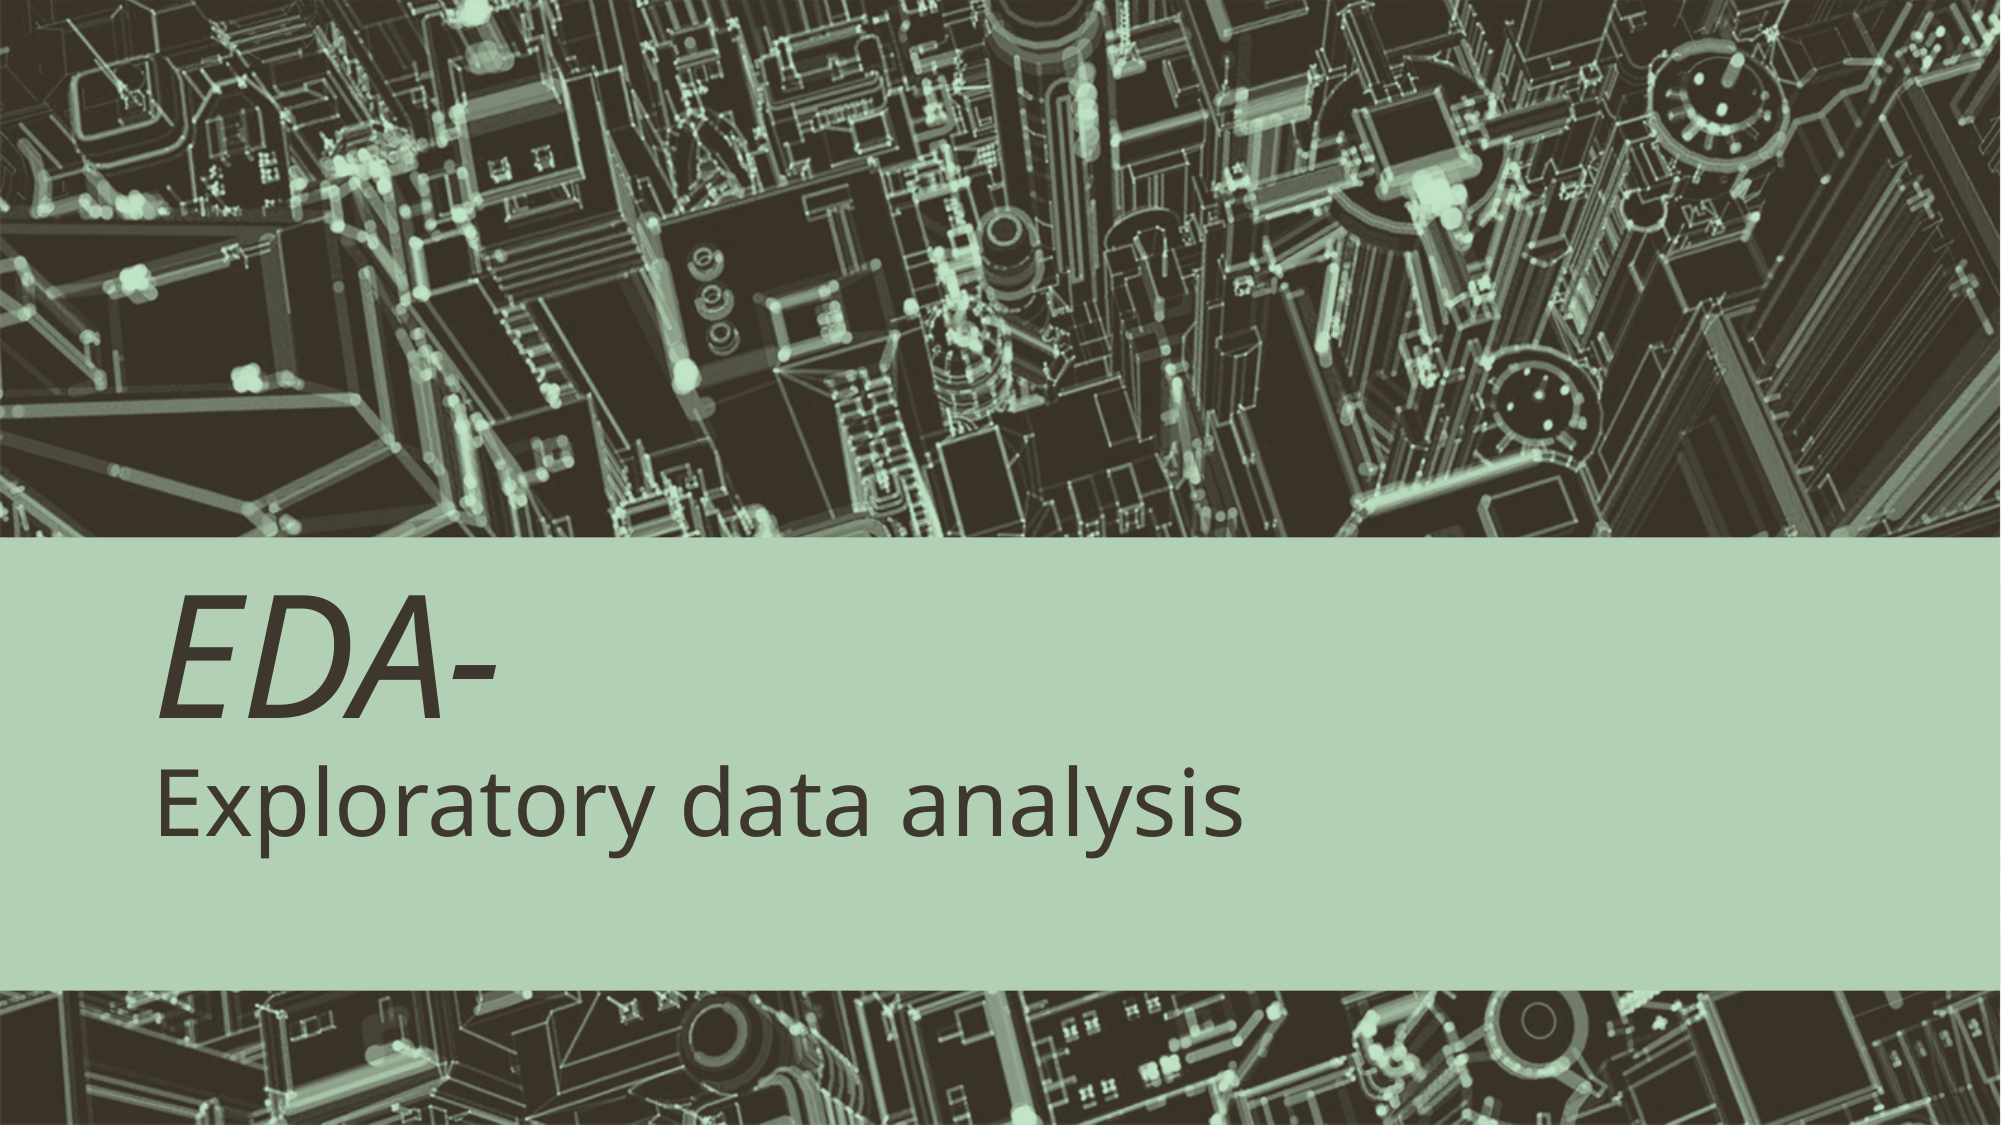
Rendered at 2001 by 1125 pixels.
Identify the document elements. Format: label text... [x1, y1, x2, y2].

picture [0, 0, 2001, 1125]
title EDA- Exploratory data analysis [138, 562, 1713, 865]
